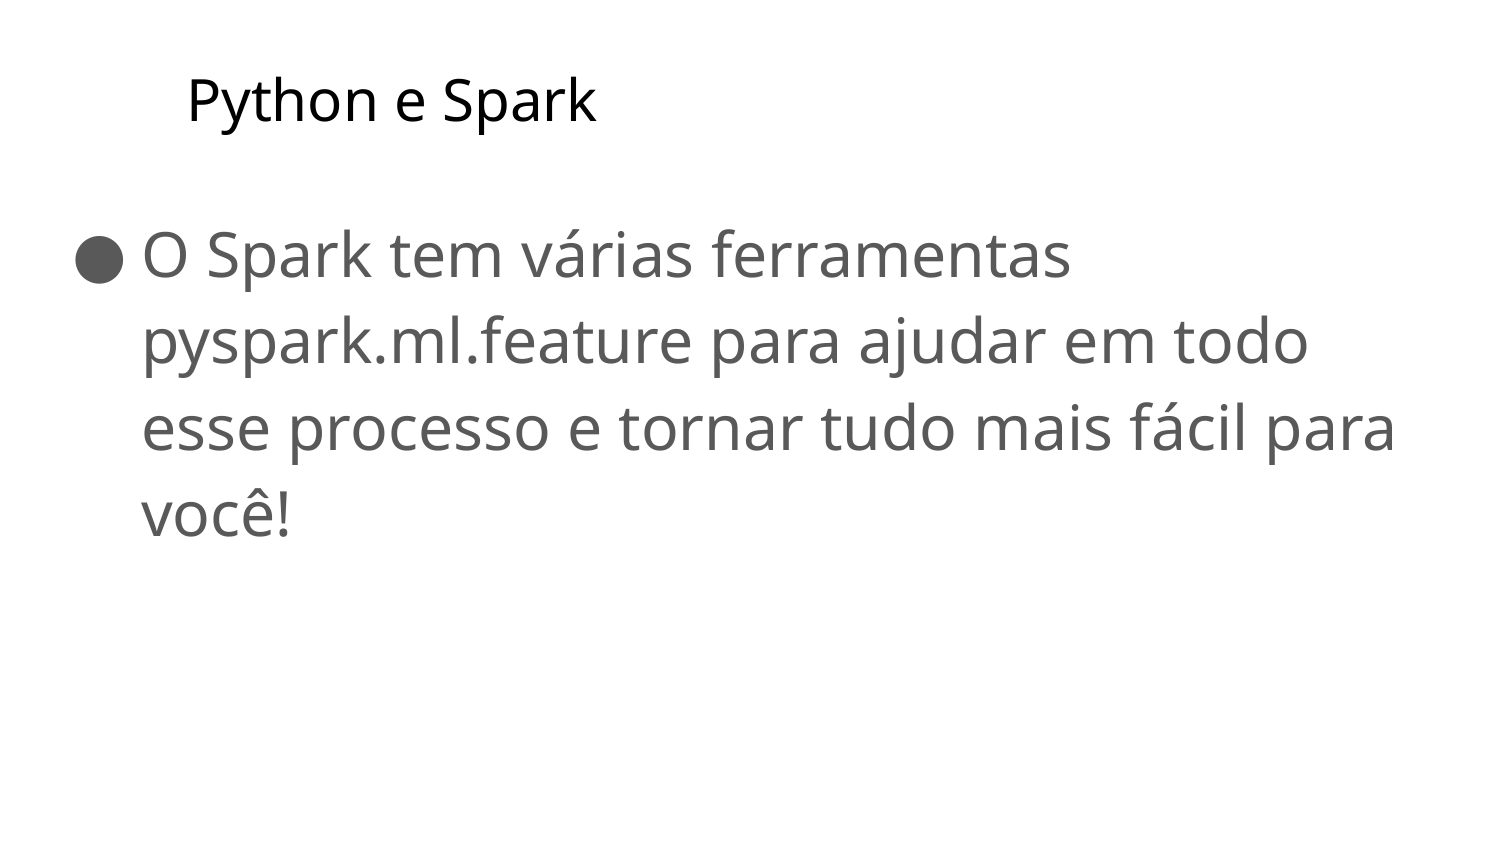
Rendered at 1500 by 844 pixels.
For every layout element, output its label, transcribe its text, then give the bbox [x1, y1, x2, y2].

list O Spark tem várias ferramentas pyspark.ml.feature para ajudar em todo esse processo e tornar tudo mais fácil para você! [51, 189, 1449, 750]
title Python e Spark [171, 48, 1449, 143]
